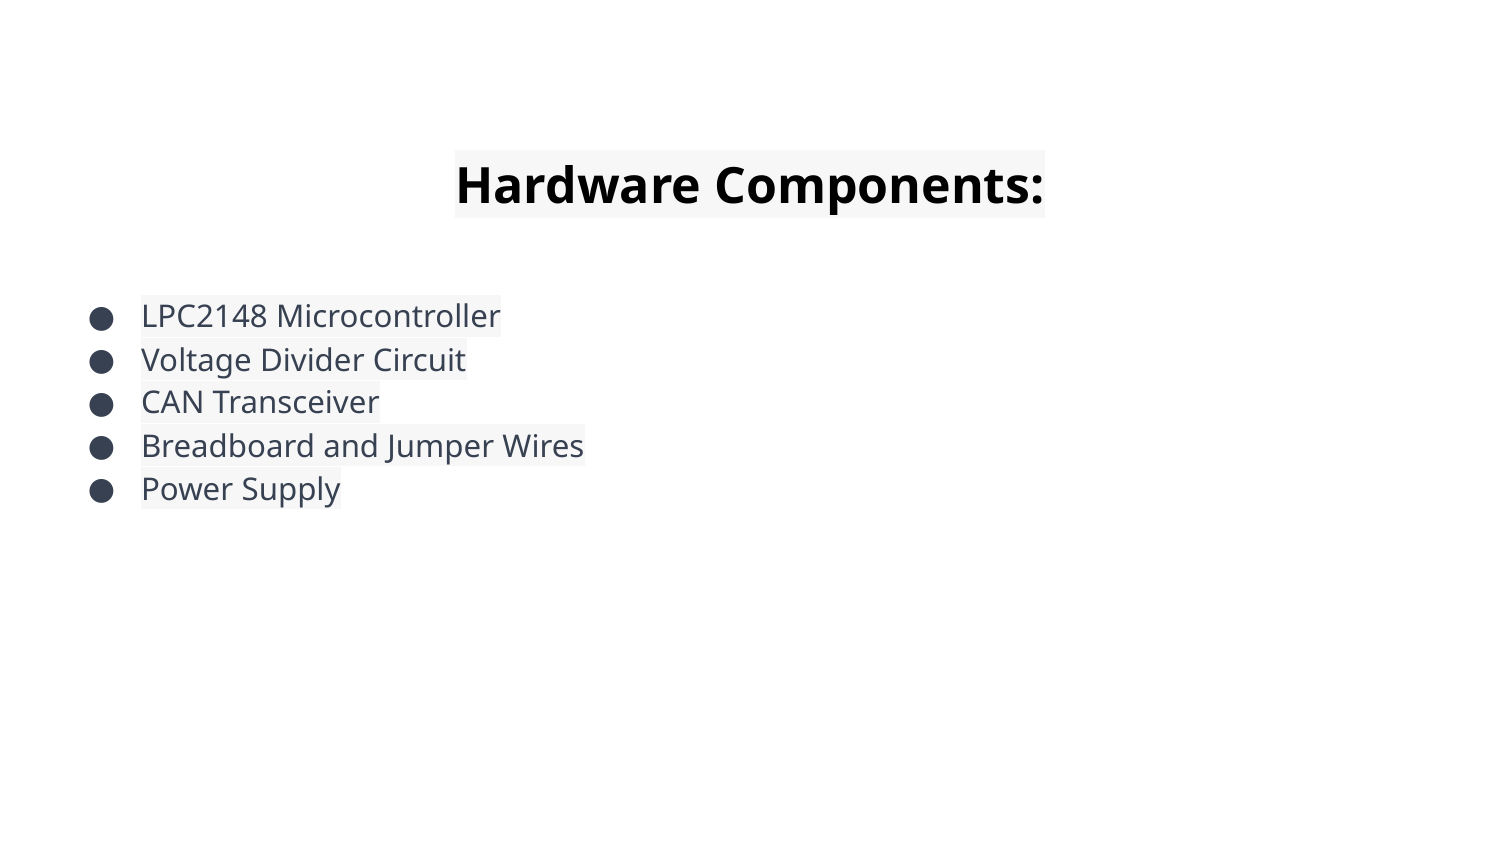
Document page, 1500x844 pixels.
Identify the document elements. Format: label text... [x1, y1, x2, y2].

title Hardware Components: LPC2148 Microcontroller Voltage Divider Circuit CAN Transceiver Breadboard and Jumper Wires Power Supply [51, 0, 1449, 652]
